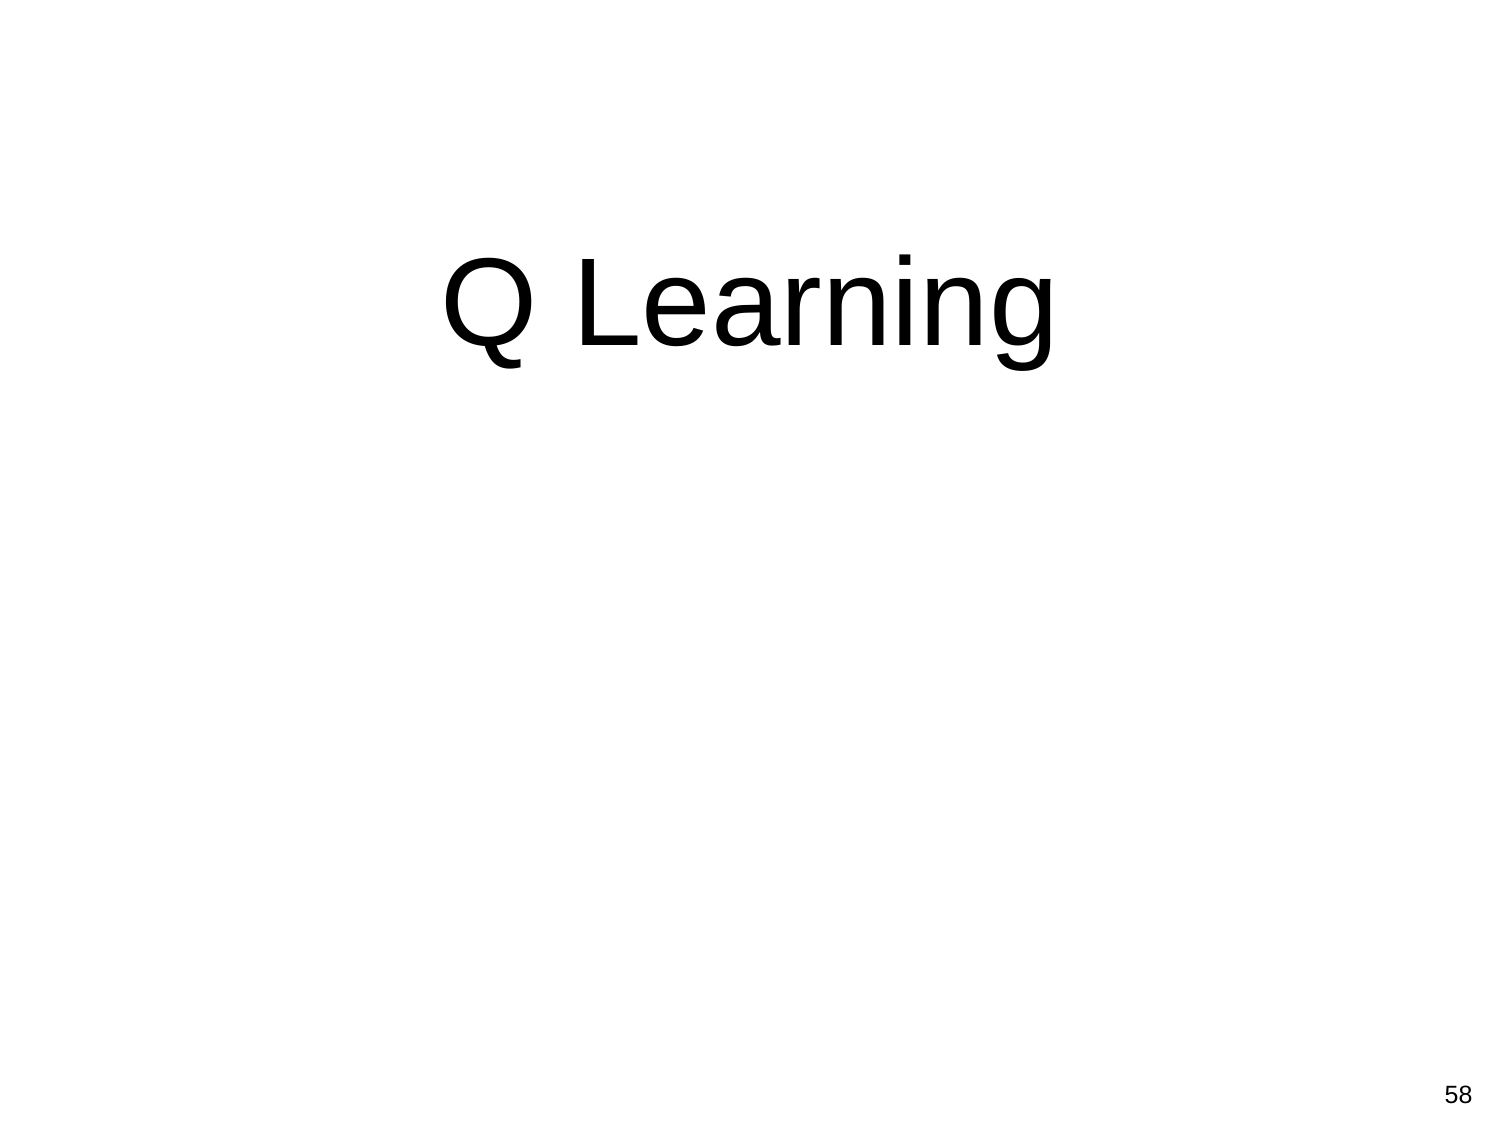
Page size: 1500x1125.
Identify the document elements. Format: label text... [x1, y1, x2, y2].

slide_number 58 [1137, 1070, 1488, 1112]
list Q Learning [74, 212, 1426, 1051]
